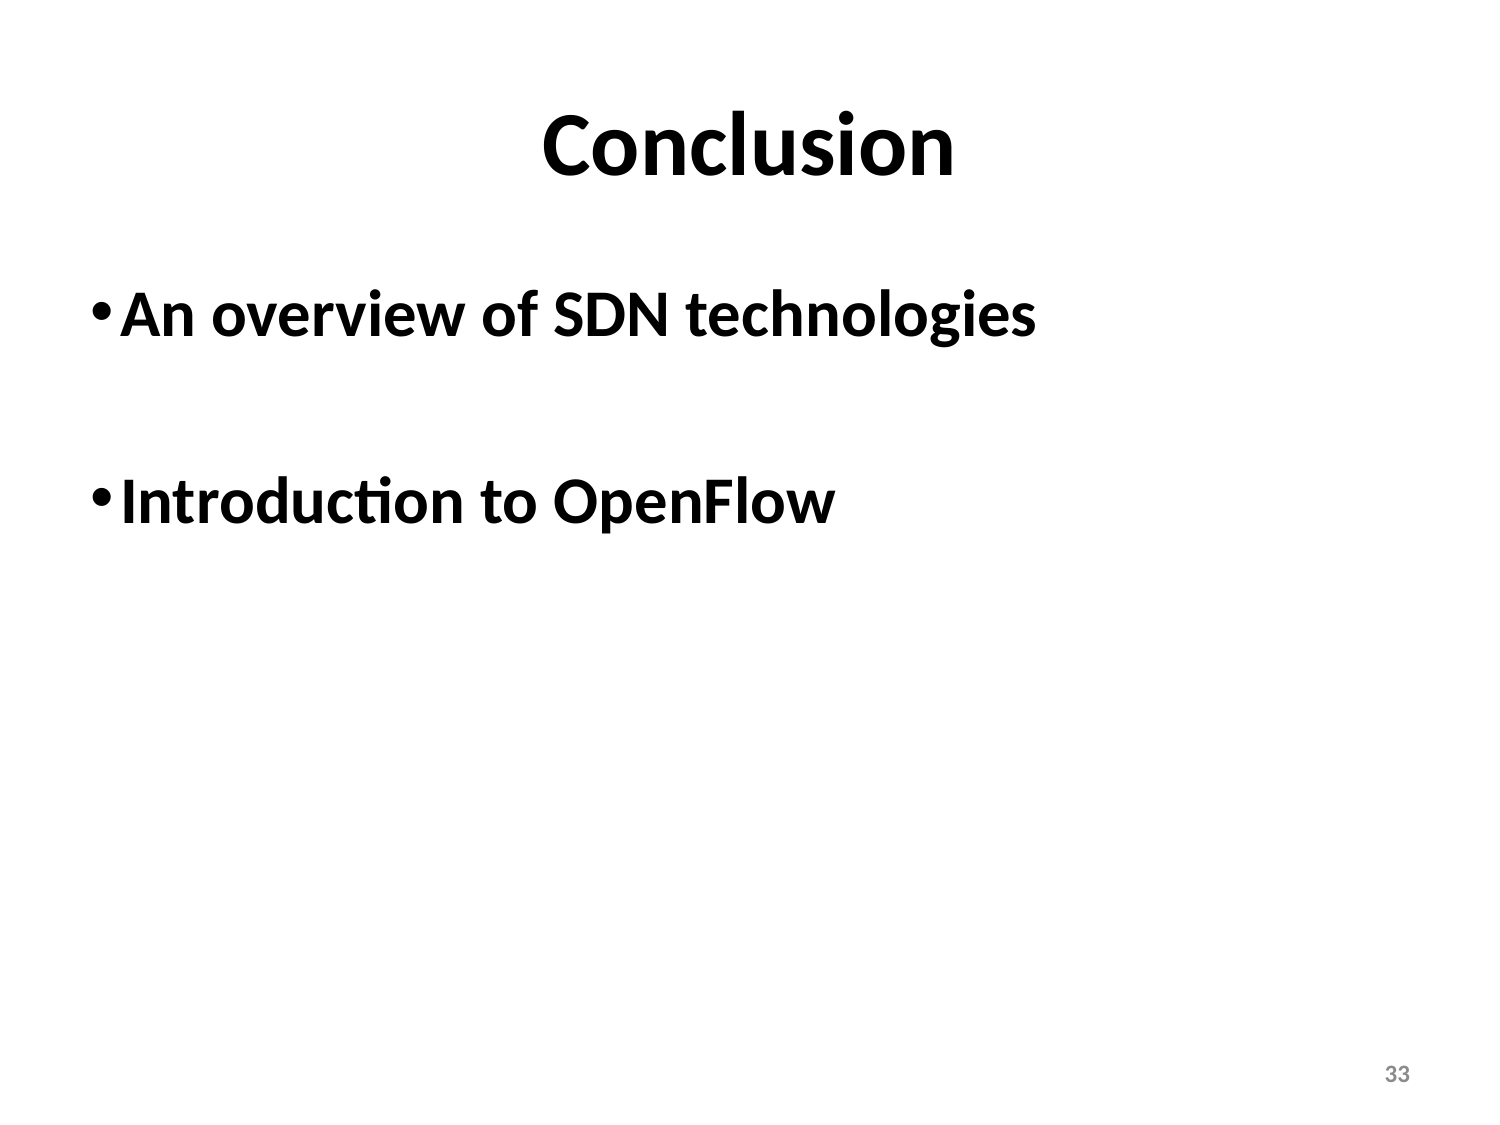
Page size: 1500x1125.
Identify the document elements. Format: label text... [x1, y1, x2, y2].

list An overview of SDN technologies Introduction to OpenFlow [75, 262, 1425, 1005]
slide_number 33 [1074, 1042, 1425, 1103]
title Conclusion [75, 45, 1425, 233]
